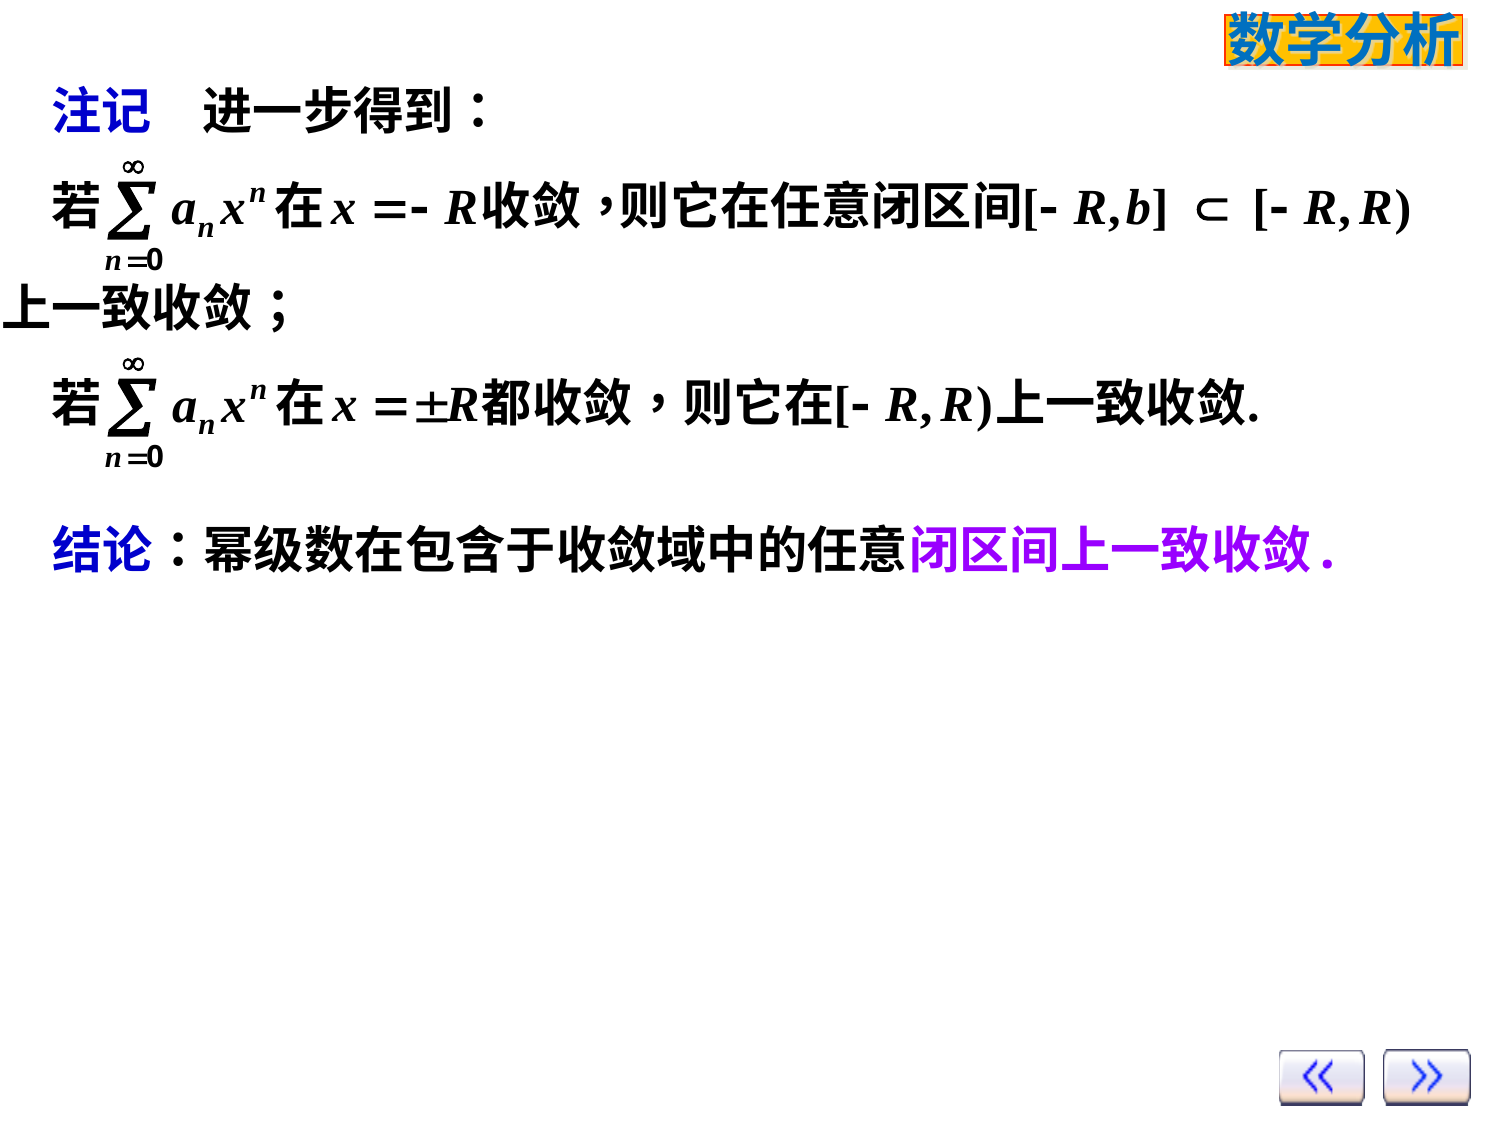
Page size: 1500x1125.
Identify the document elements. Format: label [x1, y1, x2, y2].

text_box [0, 516, 1414, 608]
text_box [0, 77, 1414, 473]
picture [1383, 1049, 1471, 1106]
picture [1279, 1050, 1365, 1106]
